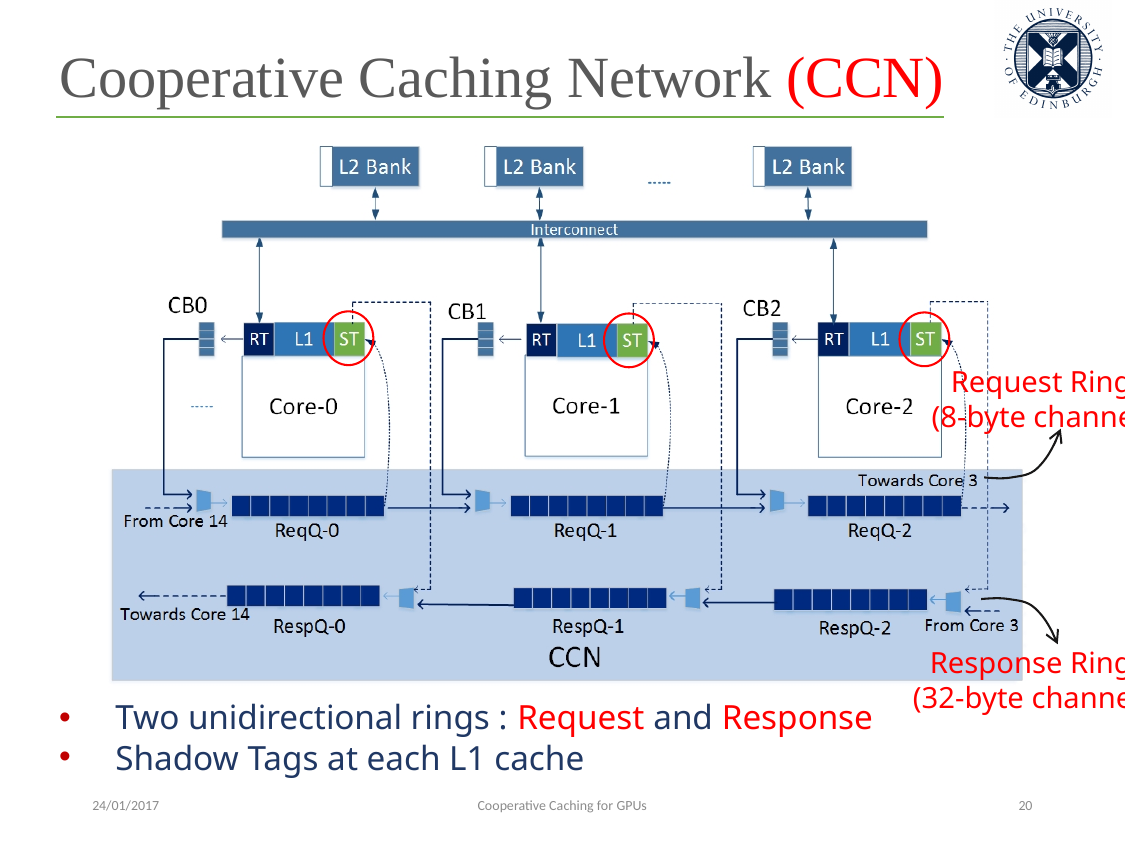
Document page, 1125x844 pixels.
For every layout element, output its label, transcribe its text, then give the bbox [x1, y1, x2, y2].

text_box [920, 598, 1125, 724]
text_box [937, 355, 1125, 479]
text_box Two unidirectional rings : Request and Response Shadow Tags at each L1 cache [44, 644, 983, 829]
picture [108, 144, 1029, 691]
picture [994, 0, 1112, 118]
text_box Cooperative Caching Network (CCN) [44, 31, 994, 116]
slide_number 20 [983, 782, 1048, 827]
